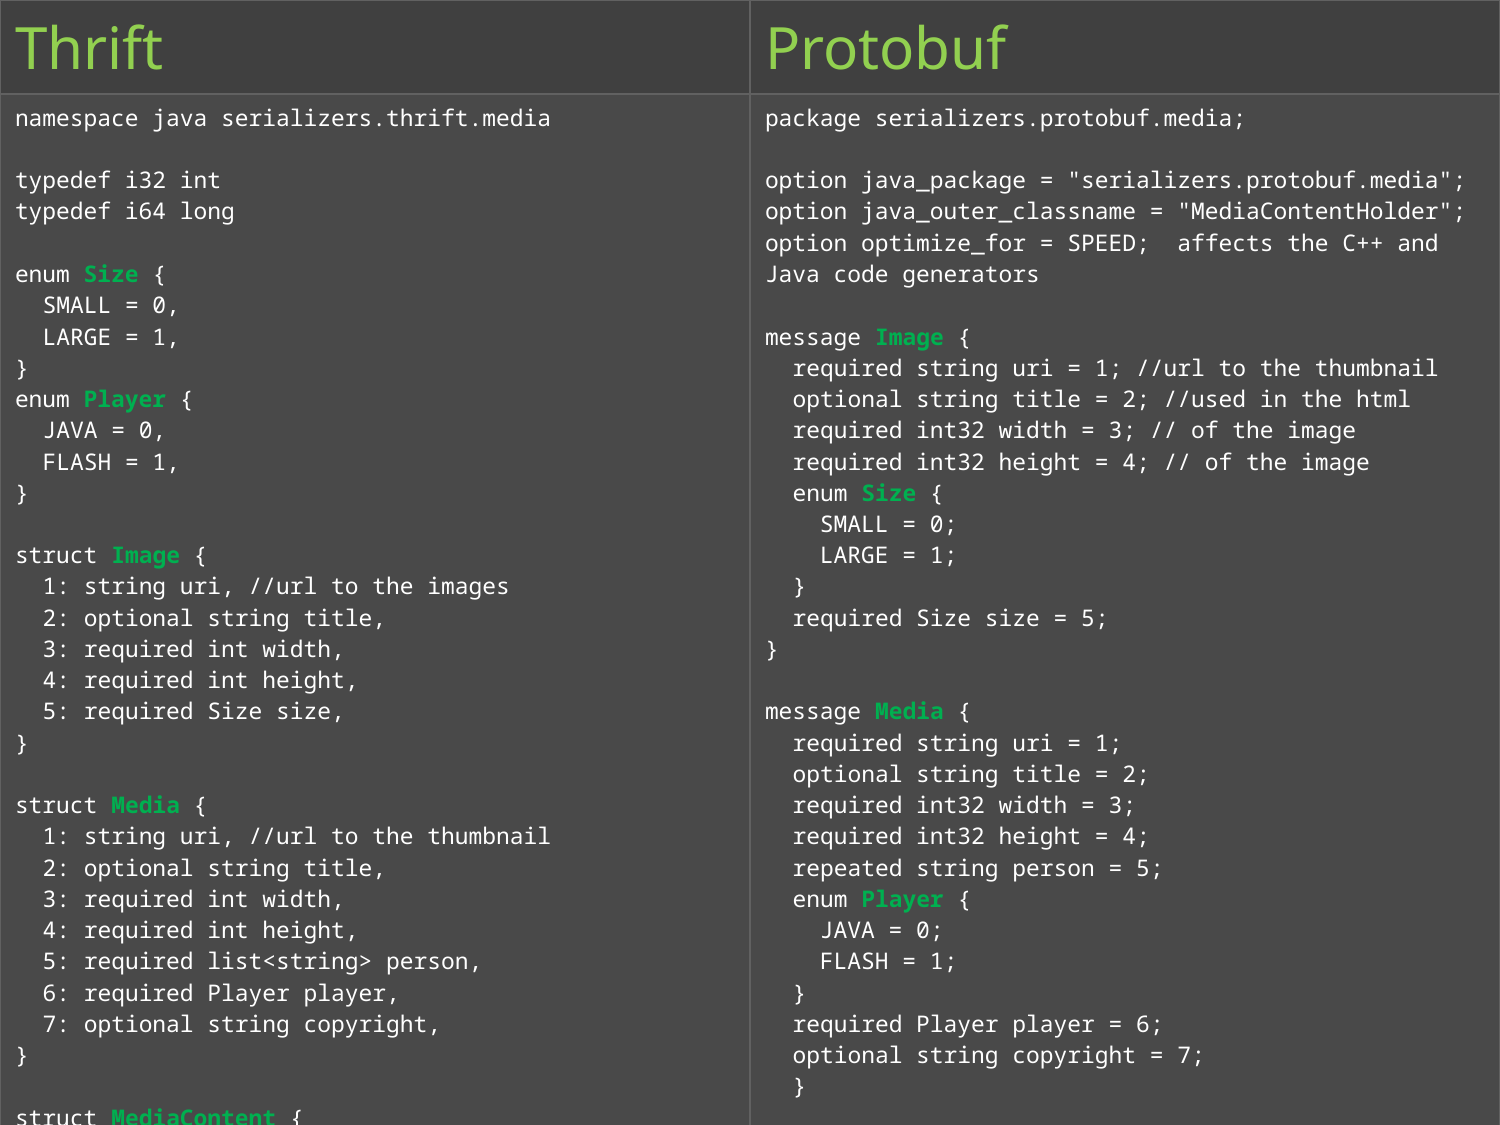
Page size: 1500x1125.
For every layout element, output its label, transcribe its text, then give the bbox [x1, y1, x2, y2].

table_header Thrift [1, 1, 749, 93]
table_cell package serializers.protobuf.media; option java_package = "serializers.protobuf.media"; option java_outer_classname = "MediaContentHolder"; option optimize_for = SPEED; affects the C++ and Java code generators message Image { required string uri = 1; //url to the thumbnail optional string title = 2; //used in the html required int32 width = 3; // of the image required int32 height = 4; // of the image enum Size { SMALL = 0; LARGE = 1; } required Size size = 5; } message Media { required string uri = 1; optional string title = 2; required int32 width = 3; required int32 height = 4; repeated string person = 5; enum Player { JAVA = 0; FLASH = 1; } required Player player = 6; optional string copyright = 7; } message MediaContent { repeated Image image = 1; required Media media = 2; } [751, 95, 1499, 1125]
table_cell namespace java serializers.thrift.media typedef i32 int typedef i64 long enum Size { SMALL = 0, LARGE = 1, } enum Player { JAVA = 0, FLASH = 1, } struct Image { 1: string uri, //url to the images 2: optional string title, 3: required int width, 4: required int height, 5: required Size size, } struct Media { 1: string uri, //url to the thumbnail 2: optional string title, 3: required int width, 4: required int height, 5: required list<string> person, 6: required Player player, 7: optional string copyright, } struct MediaContent { 1: required list<Image> image, 2: required Media media, } [1, 95, 749, 1125]
table_header Protobuf [751, 1, 1499, 93]
